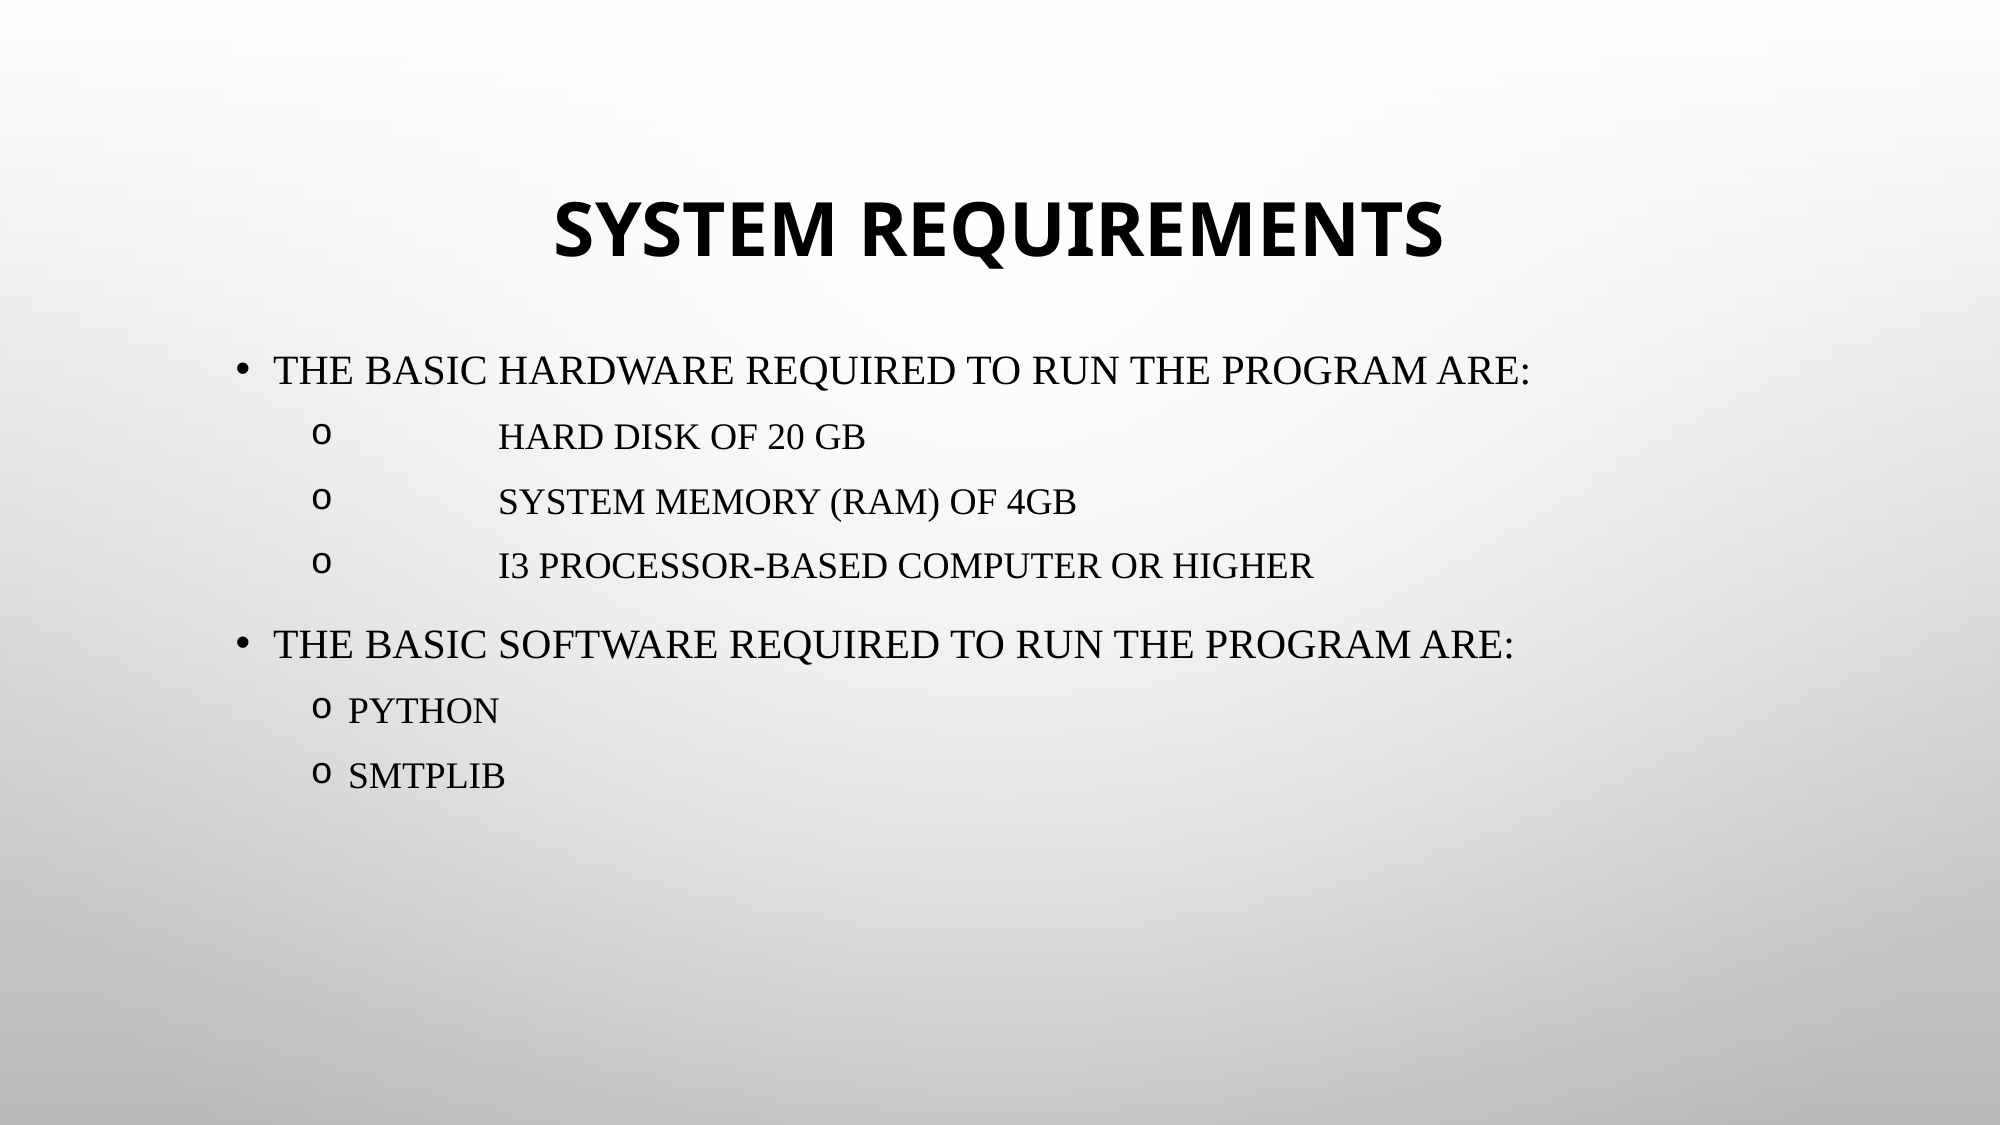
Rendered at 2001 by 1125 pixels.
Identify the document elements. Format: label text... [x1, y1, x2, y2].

list The basic hardware required to run the program are: Hard disk of 20 GB System memory (RAM) of 4GB I3 processor-based computer or higher The basic software required to run the program are: Python smtplib [220, 325, 1669, 886]
title system Requirements [149, 101, 1851, 364]
picture [0, 0, 2000, 1125]
